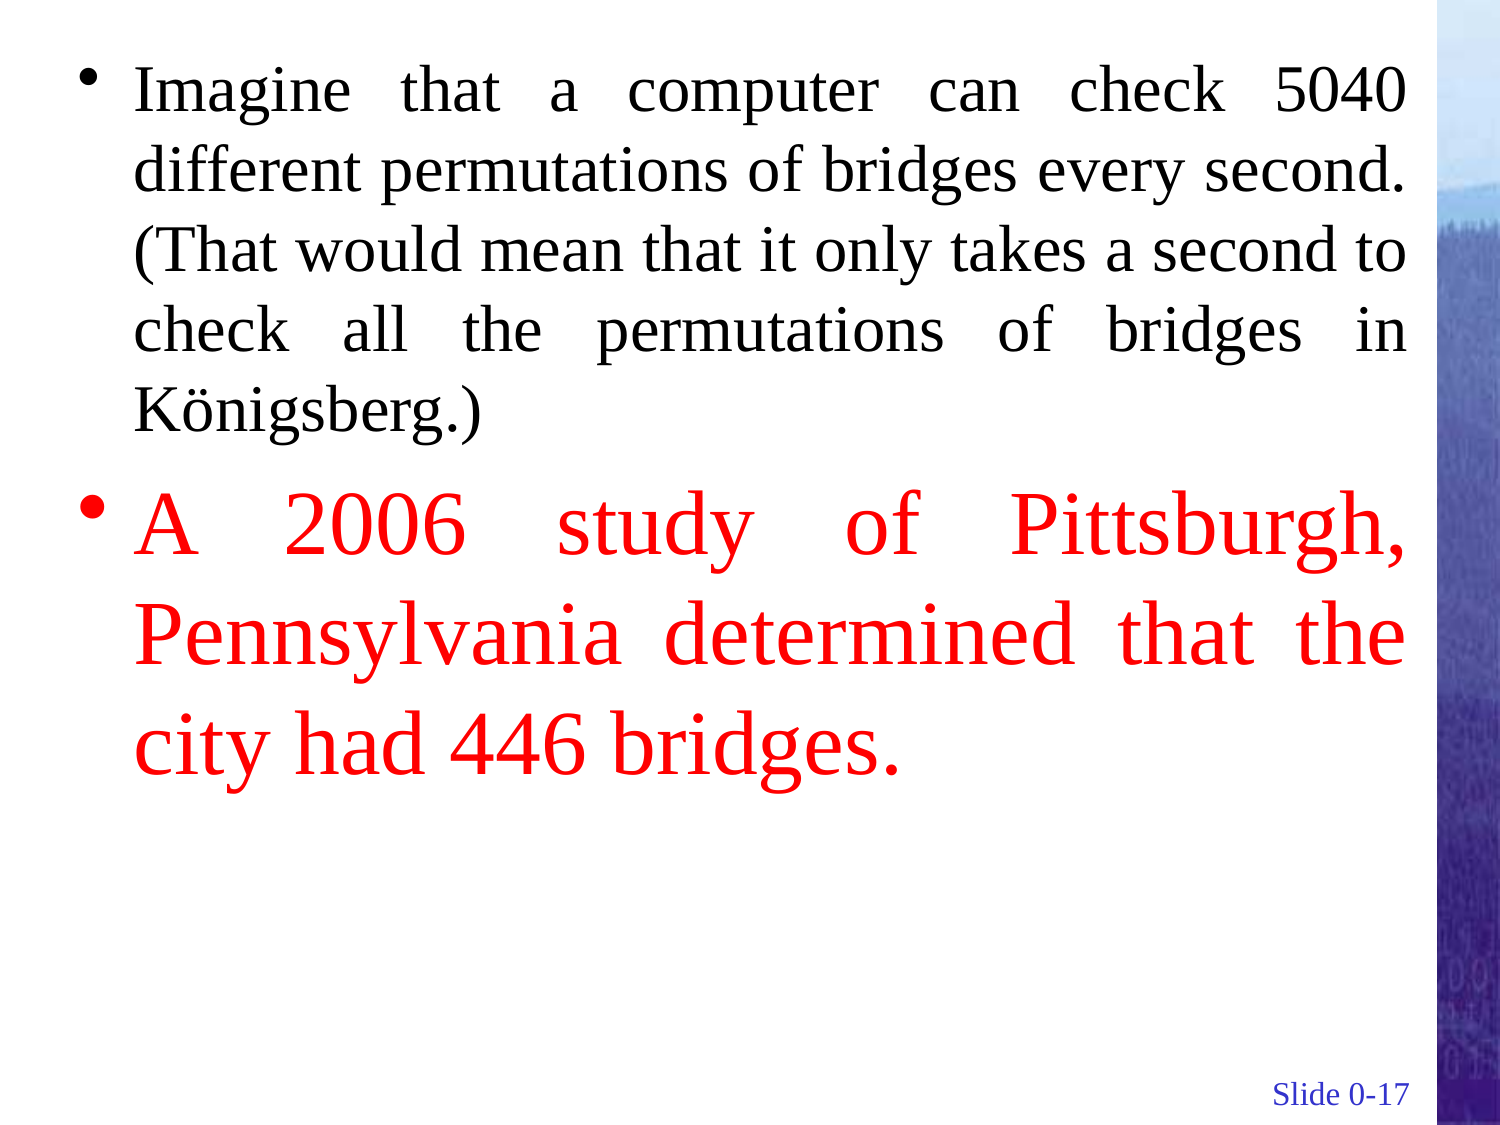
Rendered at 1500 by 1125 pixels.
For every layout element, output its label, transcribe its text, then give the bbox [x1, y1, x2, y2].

list Imagine that a computer can check 5040 different permutations of bridges every second. (That would mean that it only takes a second to check all the permutations of bridges in Königsberg.) A 2006 study of Pittsburgh, Pennsylvania determined that the city had 446 bridges. [62, 37, 1426, 1038]
picture [1437, 0, 1500, 1125]
